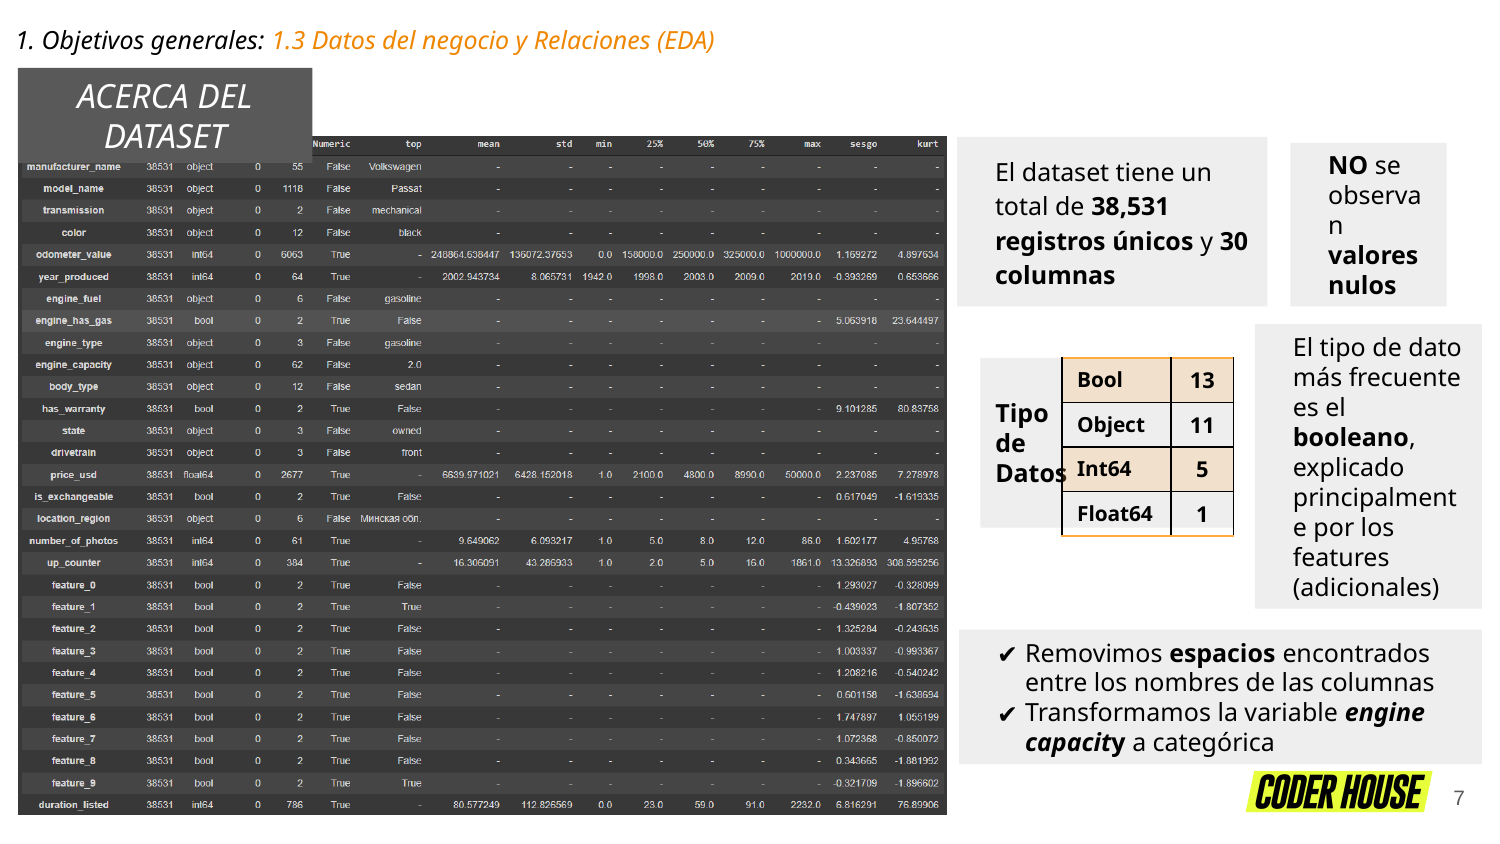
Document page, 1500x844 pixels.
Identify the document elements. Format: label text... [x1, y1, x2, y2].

text_box Tipo de Datos [980, 357, 1061, 528]
slide_number ‹#› [1389, 764, 1480, 830]
text_box Removimos espacios encontrados entre los nombres de las columnas Transformamos la variable engine capacity a categórica [959, 629, 1482, 765]
table_cell Float64 [1063, 492, 1170, 535]
table_cell Int64 [1063, 448, 1170, 491]
table_header Bool [1063, 359, 1170, 402]
text_box NO se observan valores nulos [1290, 142, 1447, 307]
text_box El tipo de dato más frecuente es el booleano, explicado principalmente por los features (adicionales) [1254, 324, 1482, 609]
text_box 1. Objetivos generales: 1.3 Datos del negocio y Relaciones (EDA) [0, 0, 1239, 70]
text_box ACERCA DEL DATASET [17, 67, 313, 136]
table_cell 1 [1172, 492, 1233, 535]
list El dataset tiene un total de 38,531 registros únicos y 30 columnas [957, 136, 1268, 307]
picture [1241, 764, 1437, 819]
table_header 13 [1172, 359, 1233, 402]
table_cell Object [1063, 403, 1170, 446]
table_cell 5 [1172, 448, 1233, 491]
picture [17, 136, 947, 816]
table_cell 11 [1172, 403, 1233, 446]
